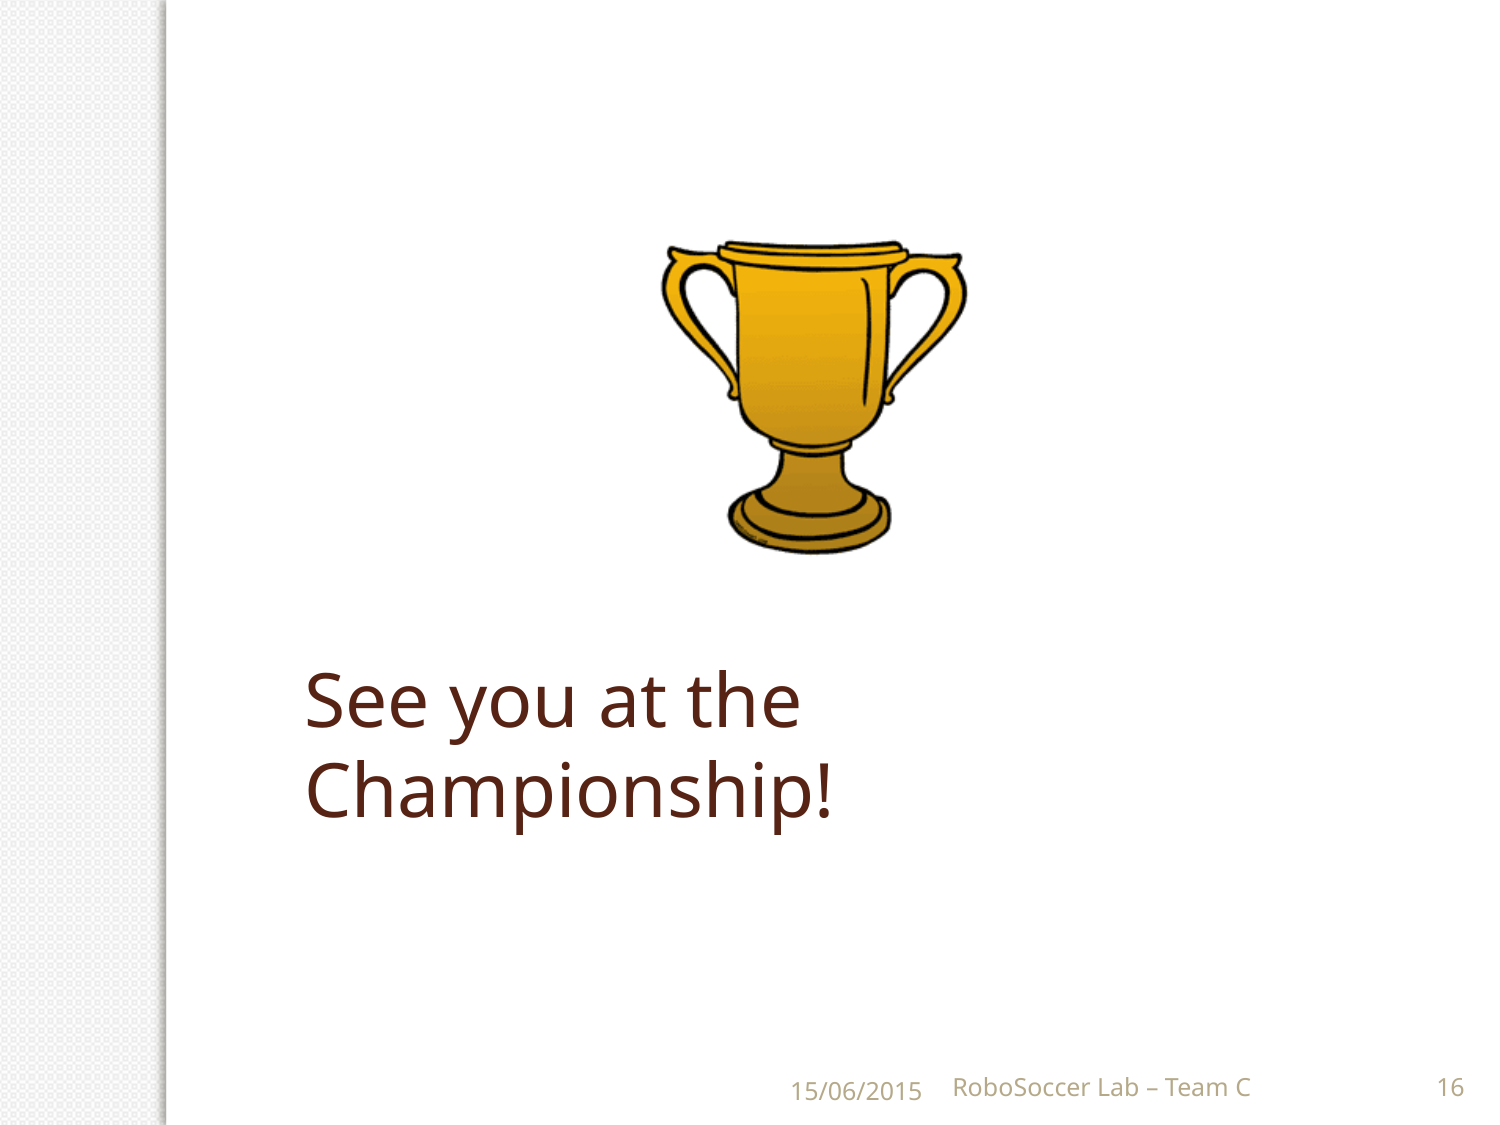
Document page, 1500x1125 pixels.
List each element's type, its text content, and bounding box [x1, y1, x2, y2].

picture [658, 229, 972, 699]
text_box See you at the Championship! [289, 645, 1341, 840]
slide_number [587, 1034, 937, 1113]
slide_number 16 [1413, 1034, 1488, 1113]
footer RoboSoccer Lab – Team C [937, 1034, 1413, 1113]
